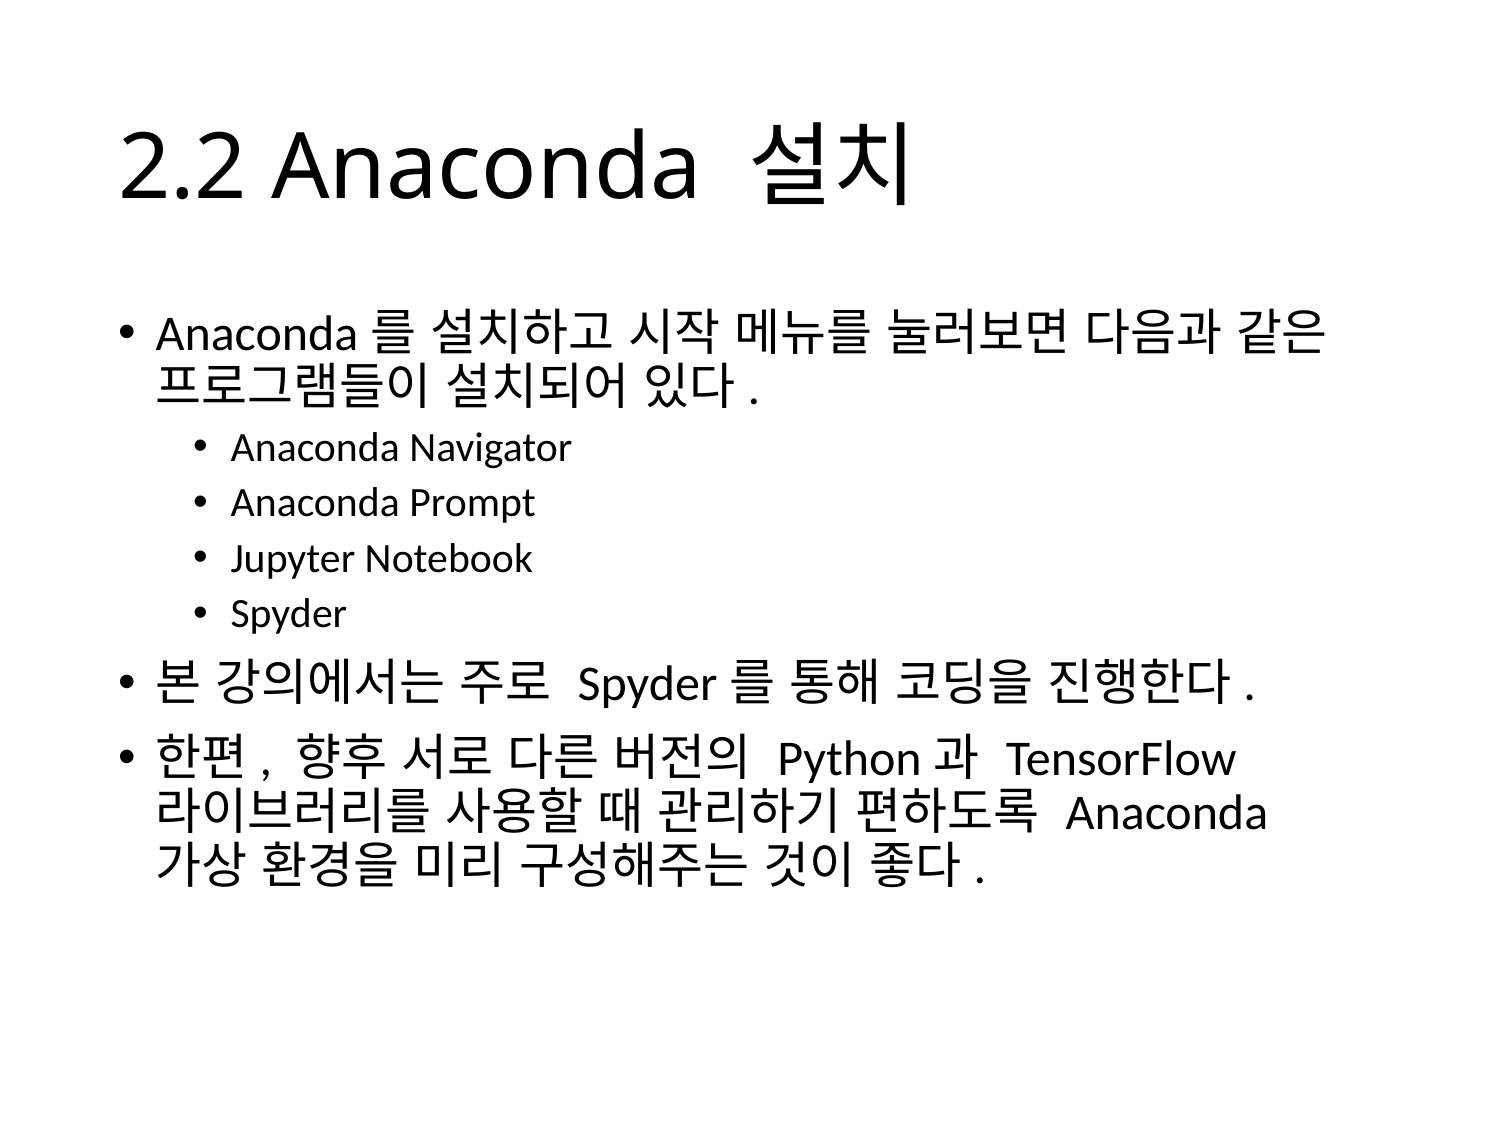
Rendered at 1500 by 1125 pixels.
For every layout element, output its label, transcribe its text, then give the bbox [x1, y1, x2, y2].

list Anaconda를 설치하고 시작 메뉴를 눌러보면 다음과 같은 프로그램들이 설치되어 있다. Anaconda Navigator Anaconda Prompt Jupyter Notebook Spyder 본 강의에서는 주로 Spyder를 통해 코딩을 진행한다. 한편, 향후 서로 다른 버전의 Python과 TensorFlow 라이브러리를 사용할 때 관리하기 편하도록 Anaconda 가상 환경을 미리 구성해주는 것이 좋다. [103, 299, 1397, 1014]
title 2.2 Anaconda 설치 [103, 59, 1397, 278]
